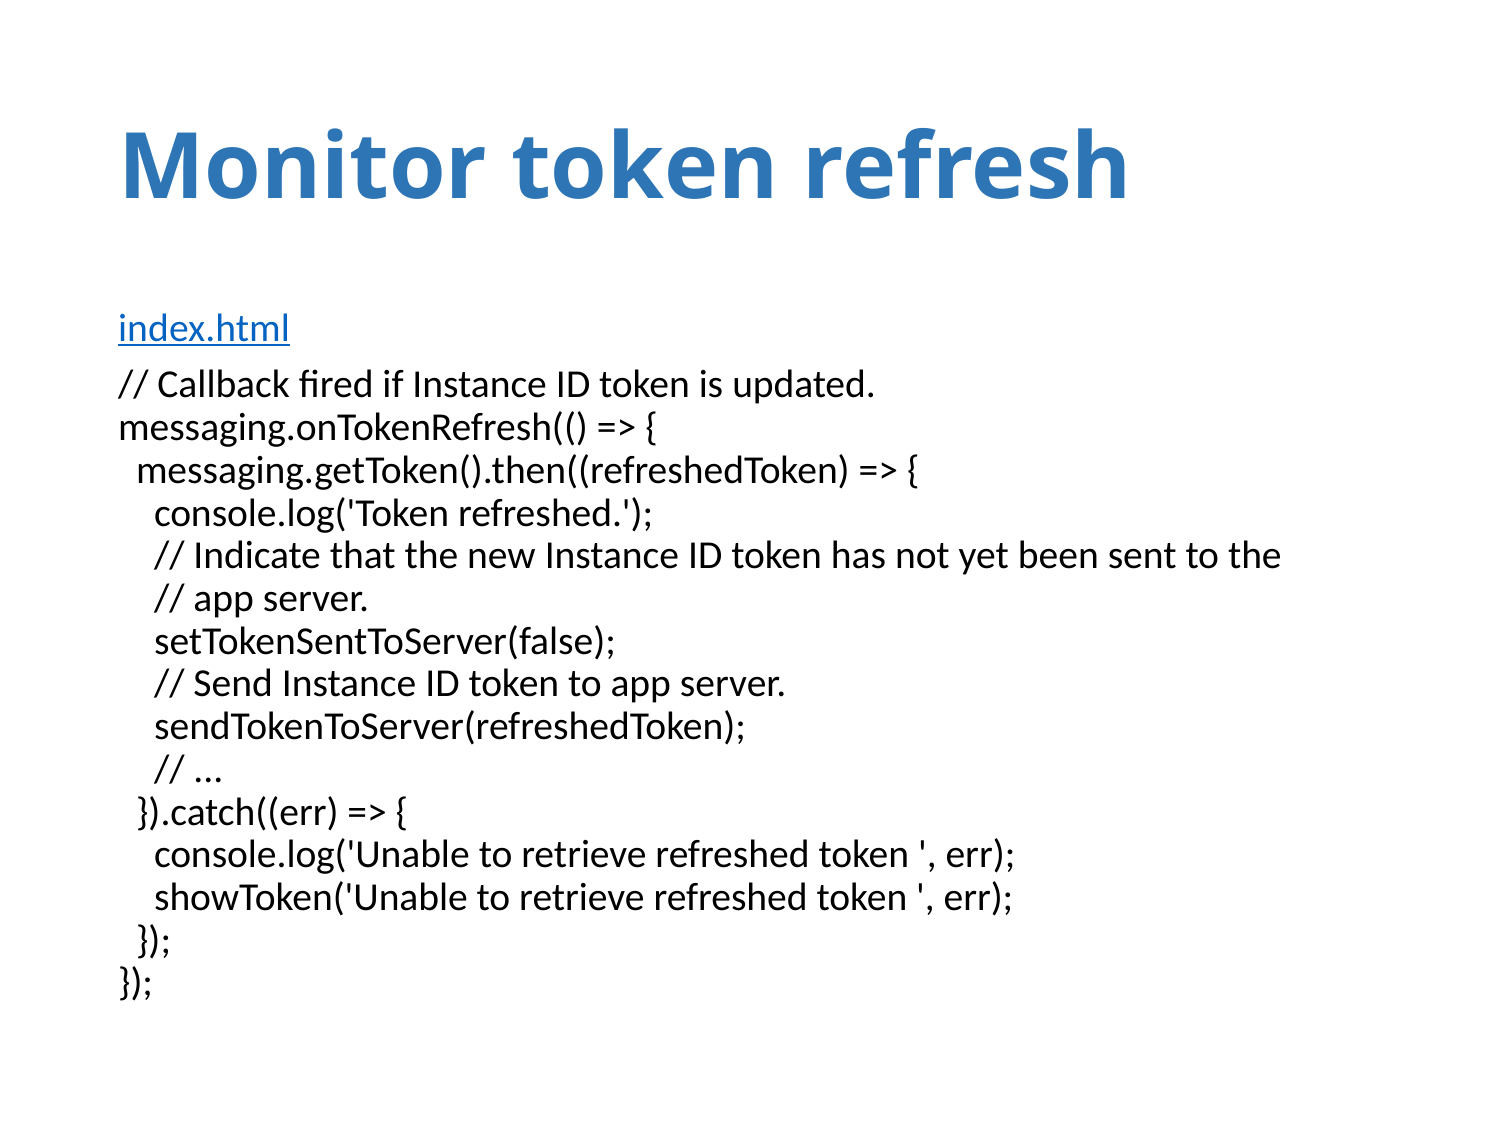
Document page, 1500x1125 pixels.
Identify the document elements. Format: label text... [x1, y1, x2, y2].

title Monitor token refresh [103, 59, 1397, 278]
list index.html // Callback fired if Instance ID token is updated. messaging.onTokenRefresh(() => { messaging.getToken().then((refreshedToken) => { console.log('Token refreshed.'); // Indicate that the new Instance ID token has not yet been sent to the // app server. setTokenSentToServer(false); // Send Instance ID token to app server. sendTokenToServer(refreshedToken); // ... }).catch((err) => { console.log('Unable to retrieve refreshed token ', err); showToken('Unable to retrieve refreshed token ', err); }); }); [103, 299, 1397, 1014]
